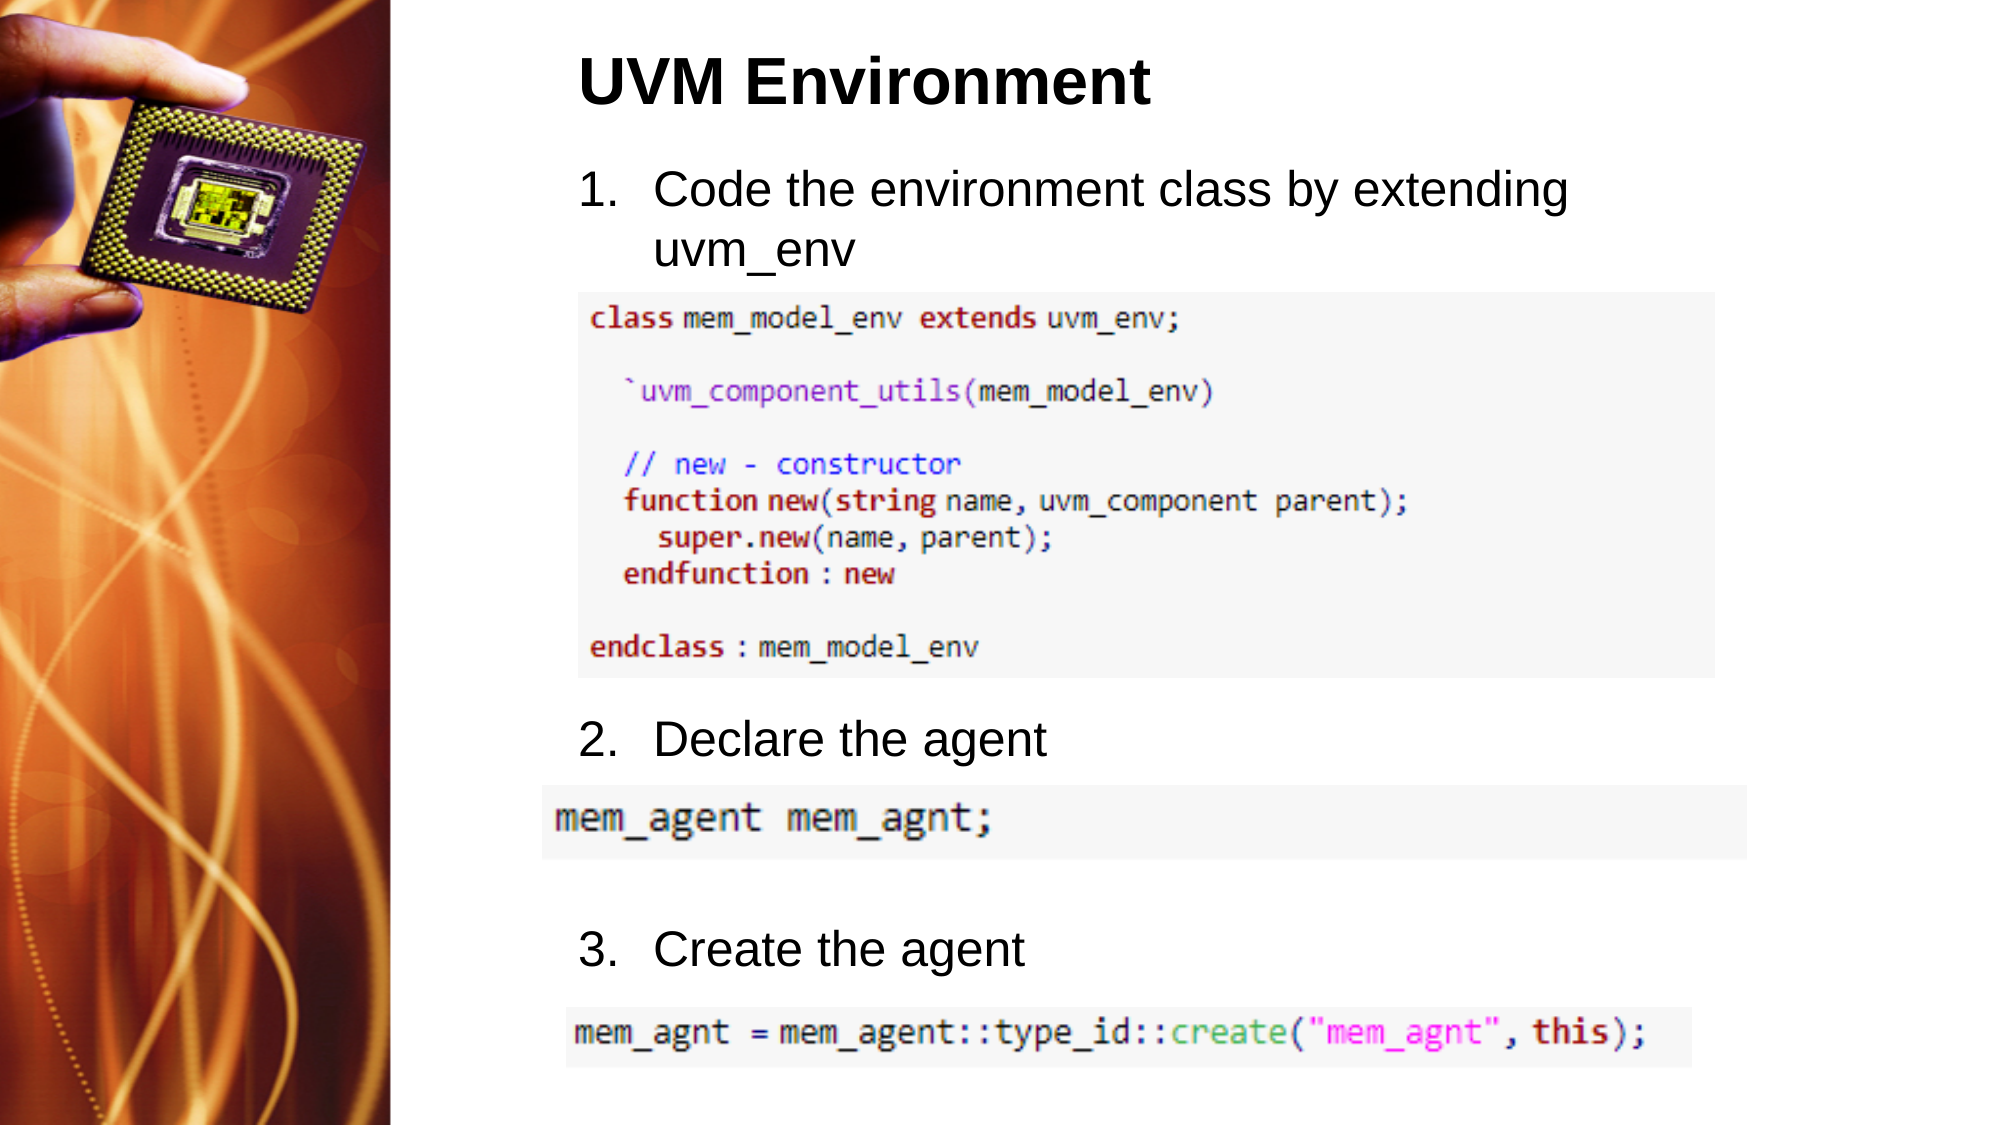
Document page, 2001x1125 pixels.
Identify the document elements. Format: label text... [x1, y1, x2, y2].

list Code the environment class by extending uvm_env Declare the agent Create the agent [562, 886, 1721, 1107]
title UVM Environment [562, 18, 1721, 138]
picture [0, 0, 2001, 1125]
list Code the environment class by extending uvm_env Declare the agent Create the agent [562, 148, 1721, 783]
